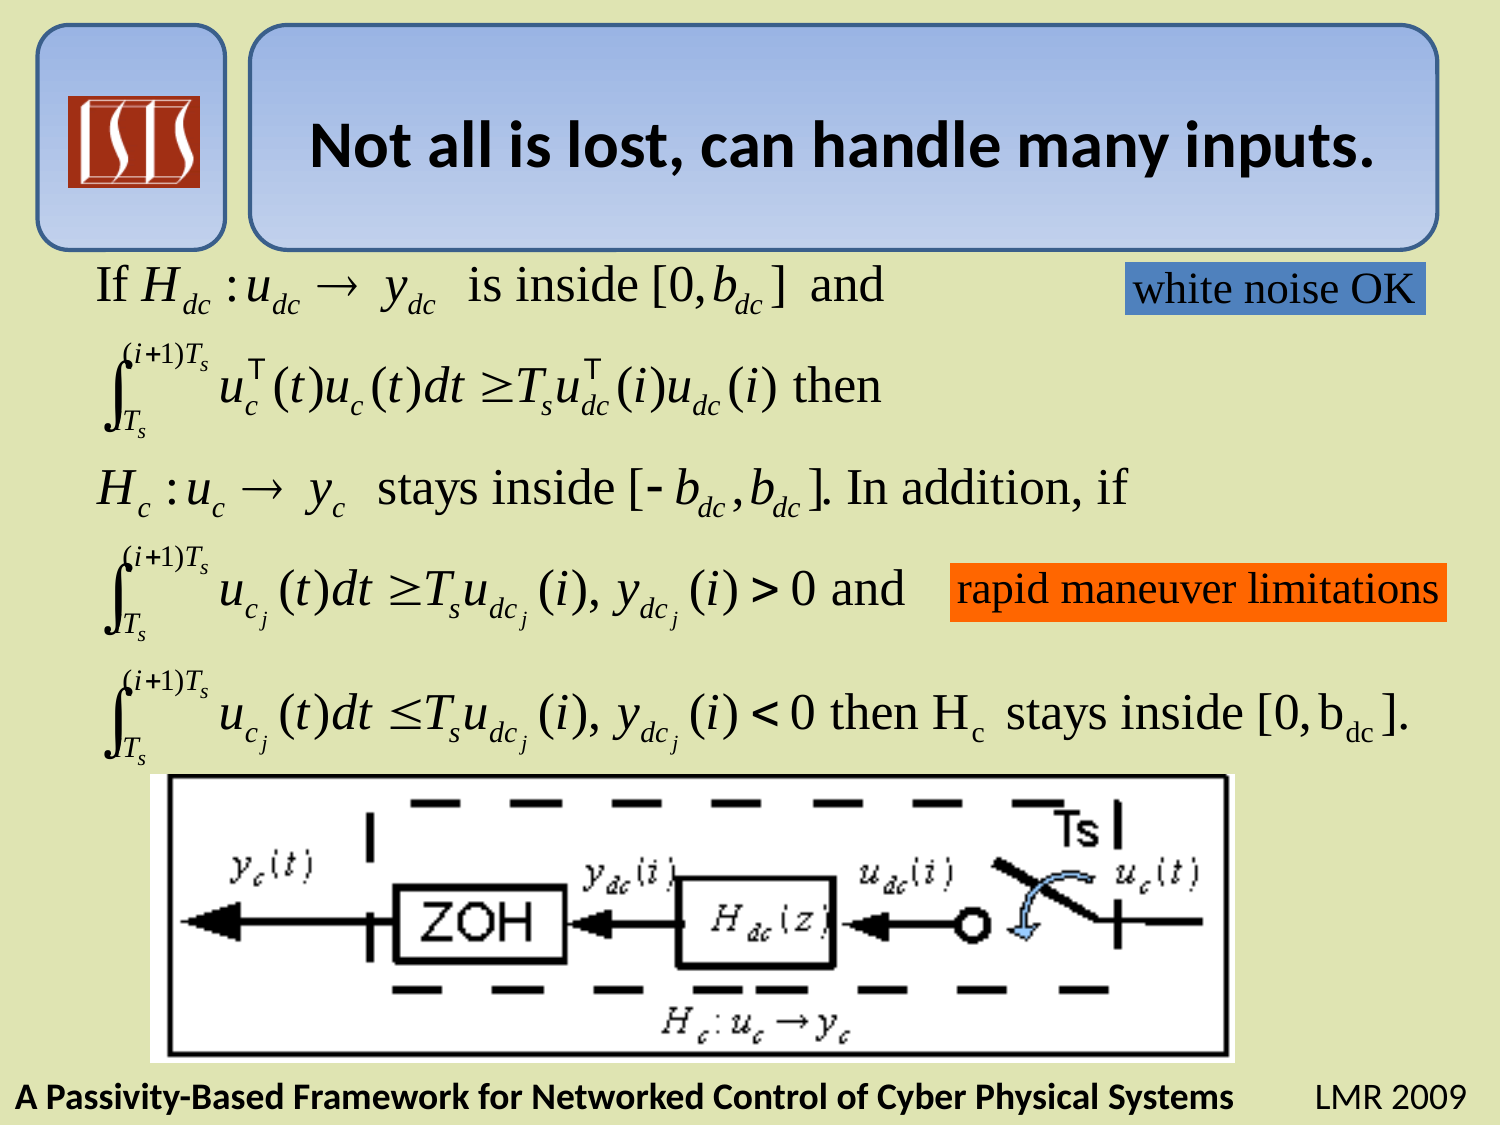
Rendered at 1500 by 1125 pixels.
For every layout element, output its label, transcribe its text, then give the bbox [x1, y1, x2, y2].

picture [68, 96, 200, 188]
picture [149, 774, 1235, 1063]
title Not all is lost, can handle many inputs. [262, 45, 1425, 238]
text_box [87, 249, 1417, 776]
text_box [1124, 262, 1427, 315]
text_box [949, 562, 1448, 623]
